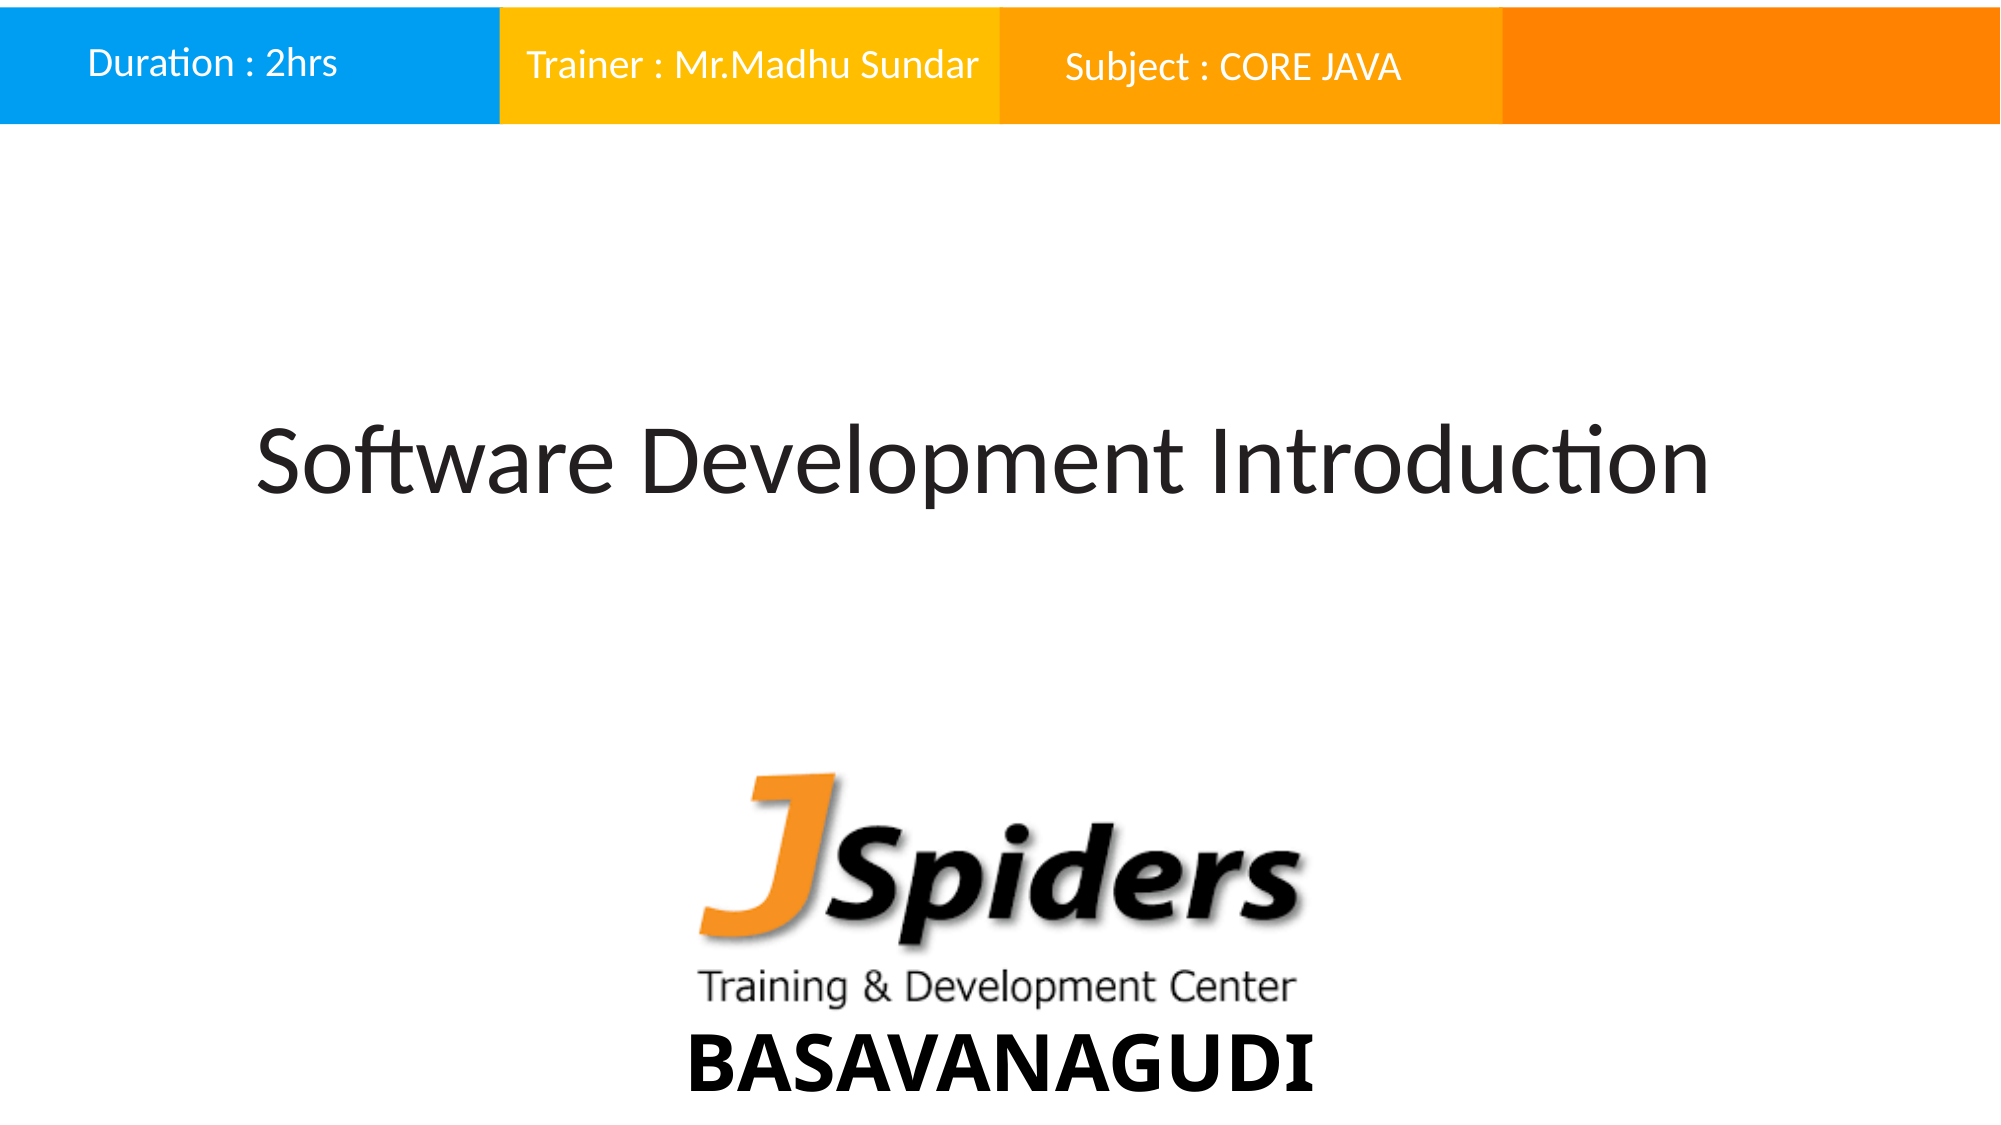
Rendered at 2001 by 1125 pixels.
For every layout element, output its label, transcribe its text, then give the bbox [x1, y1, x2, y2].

text_box Software Development Introduction [255, 393, 1737, 514]
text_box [675, 736, 1325, 1125]
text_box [0, 6, 2000, 125]
